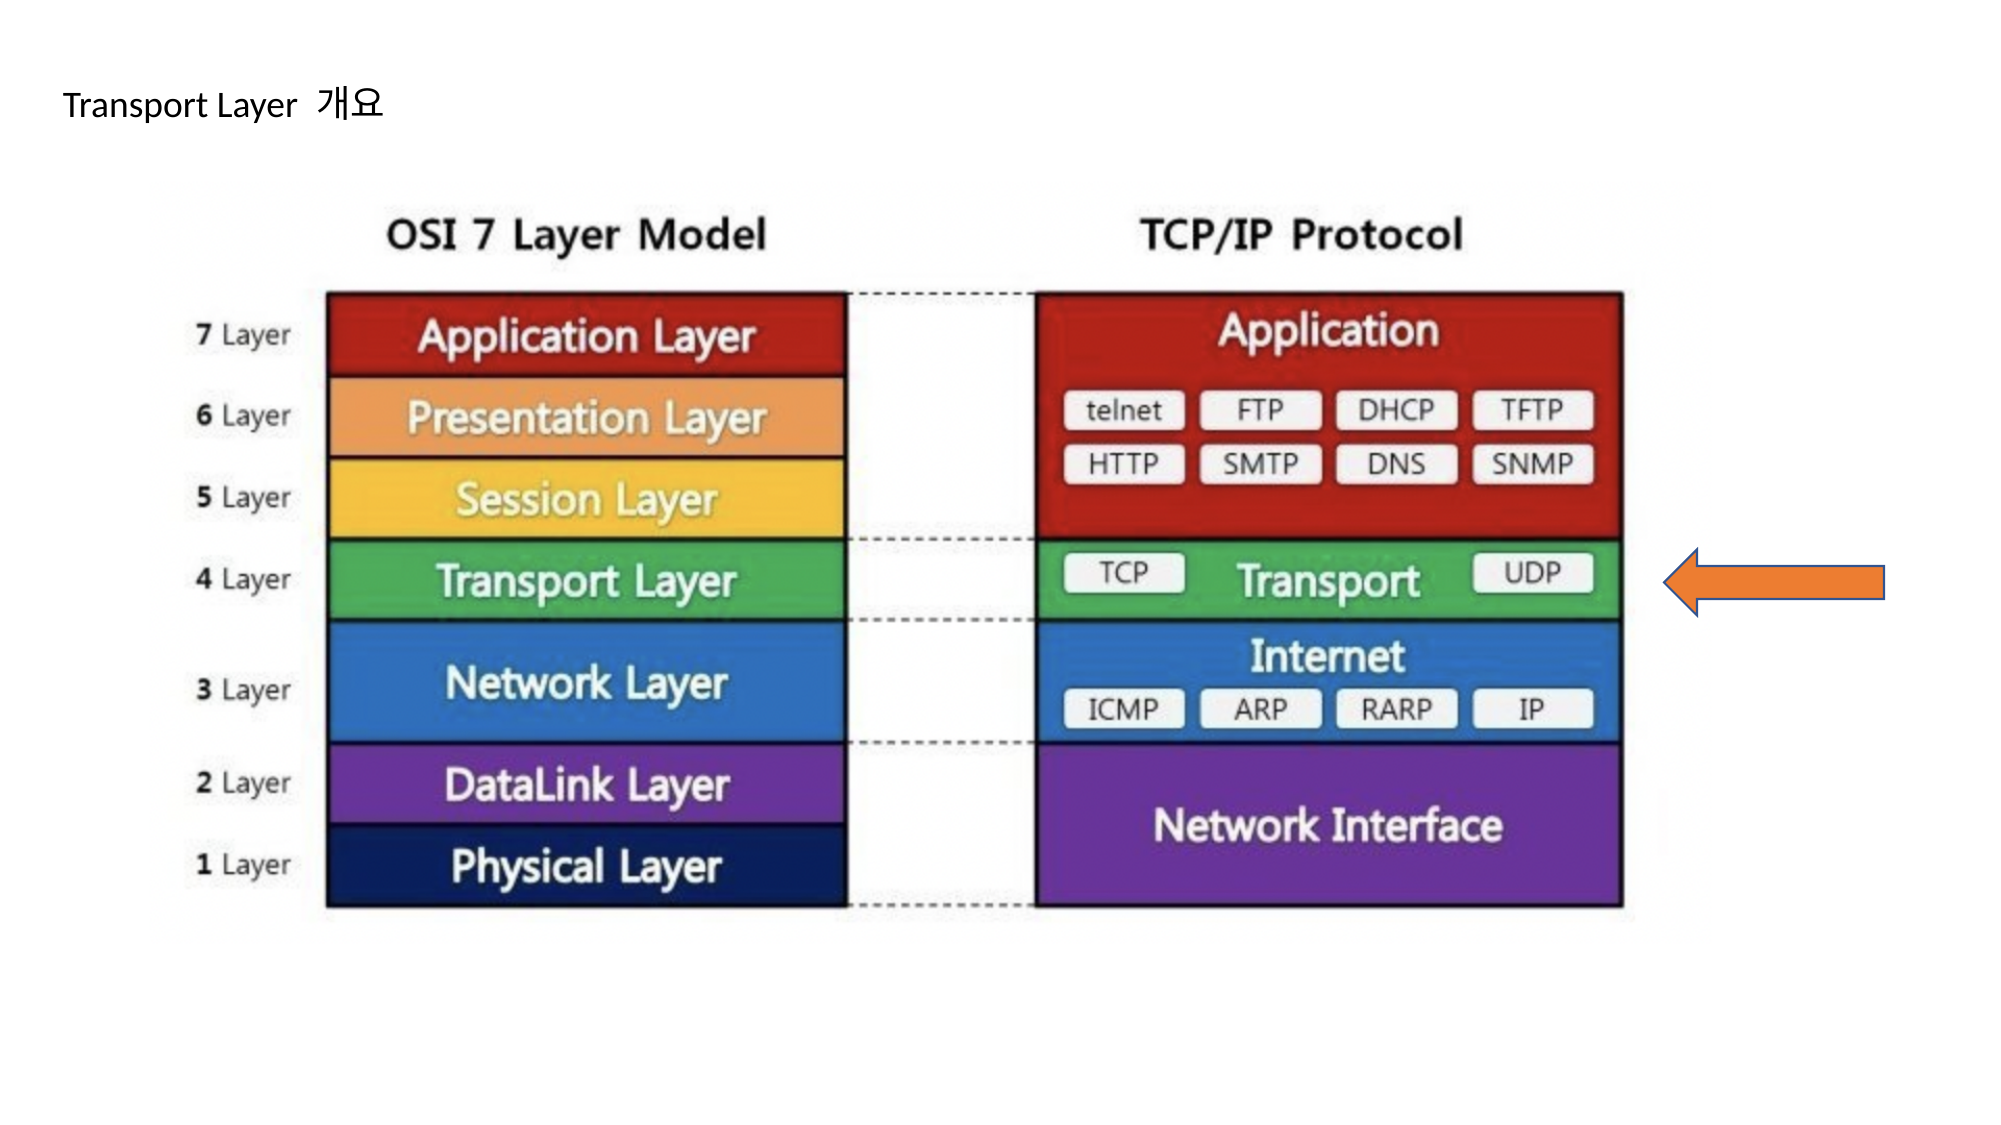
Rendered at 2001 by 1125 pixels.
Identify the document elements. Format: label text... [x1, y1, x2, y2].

text_box [1712, 564, 1886, 601]
text_box Transport Layer 개요 [48, 72, 488, 133]
picture [149, 181, 1712, 944]
